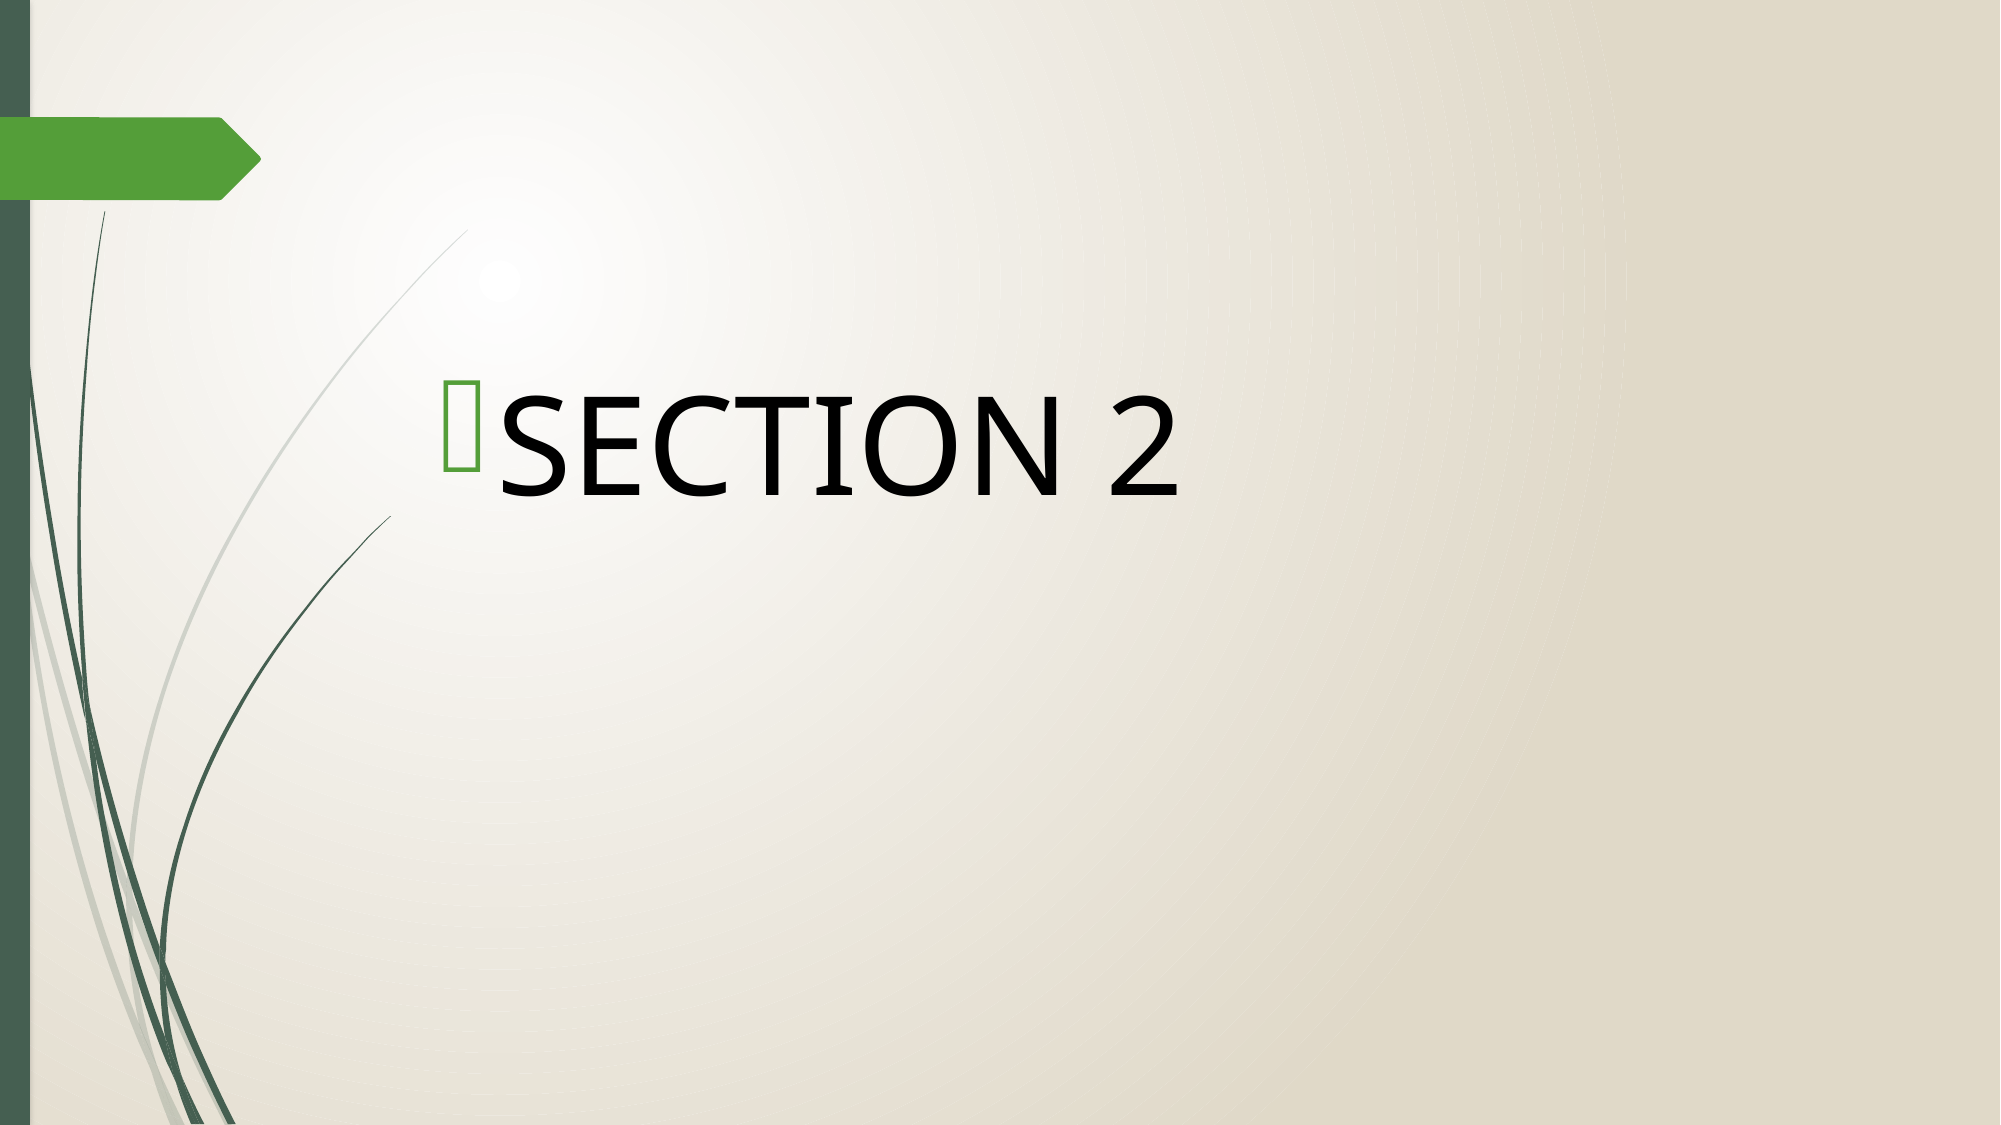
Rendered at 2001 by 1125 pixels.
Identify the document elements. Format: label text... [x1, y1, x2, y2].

list SECTION 2 [424, 350, 1888, 970]
